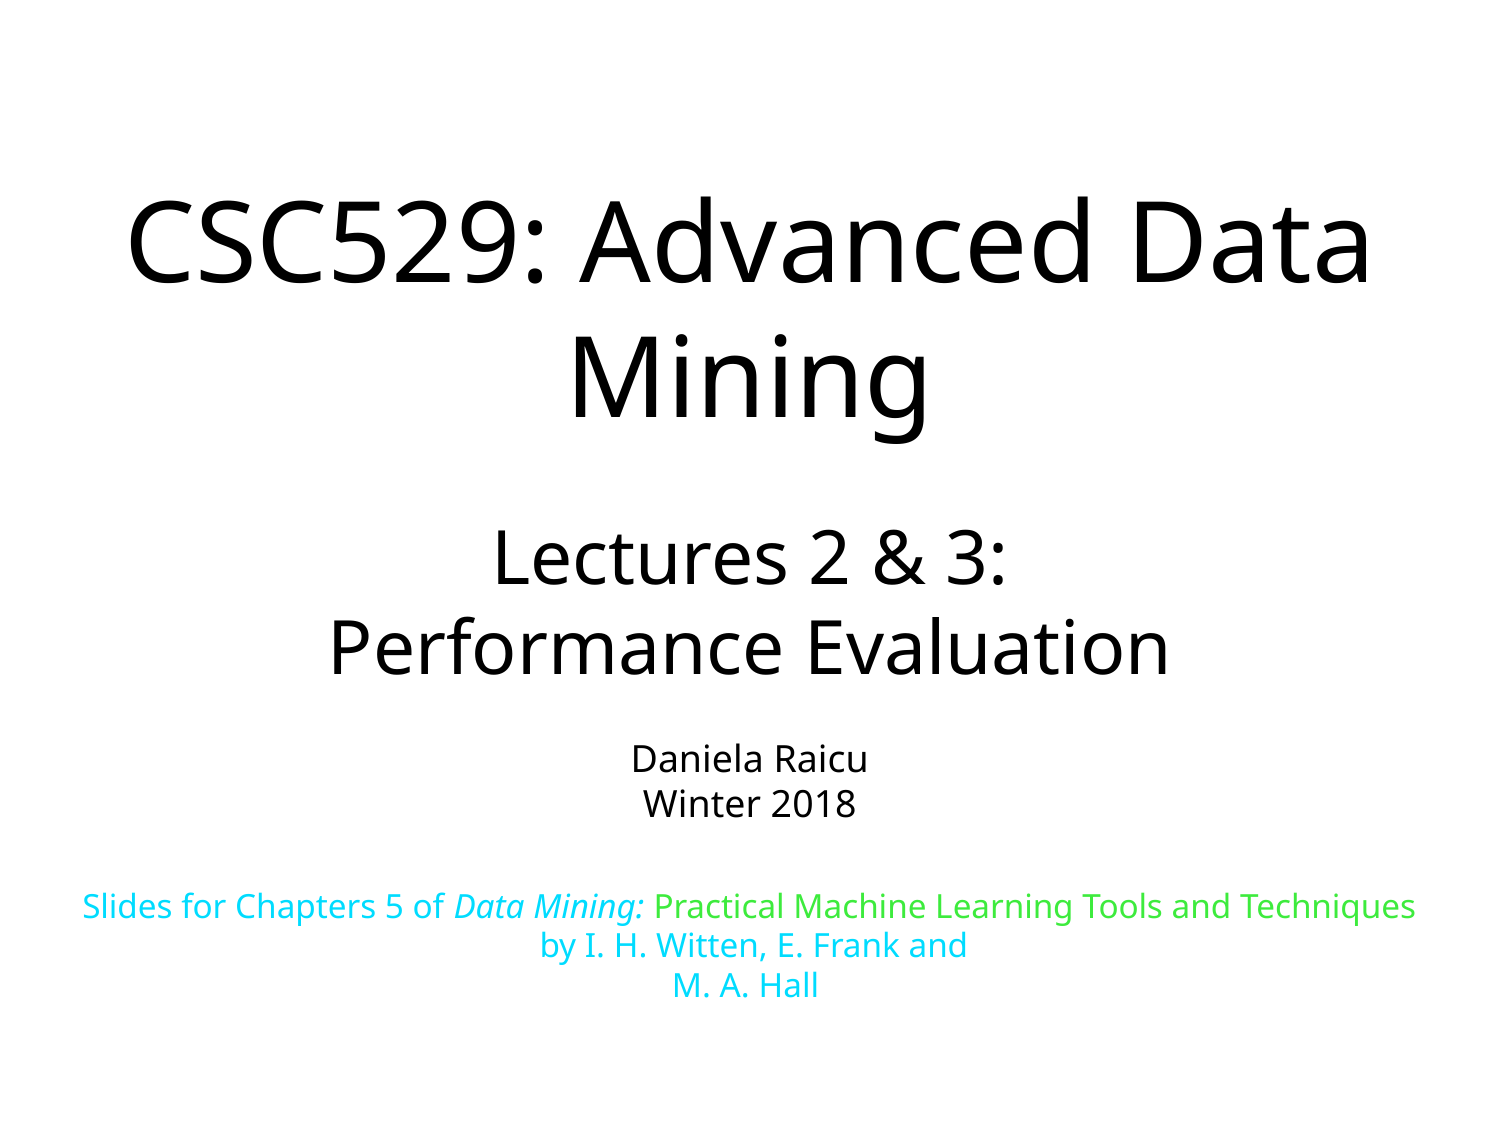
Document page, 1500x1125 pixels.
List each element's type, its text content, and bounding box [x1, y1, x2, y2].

text_box CSC529: Advanced Data Mining Lectures 2 & 3: Performance Evaluation Daniela Raicu Winter 2018 Slides for Chapters 5 of Data Mining: Practical Machine Learning Tools and Techniques by I. H. Witten, E. Frank and M. A. Hall [0, 162, 1500, 426]
